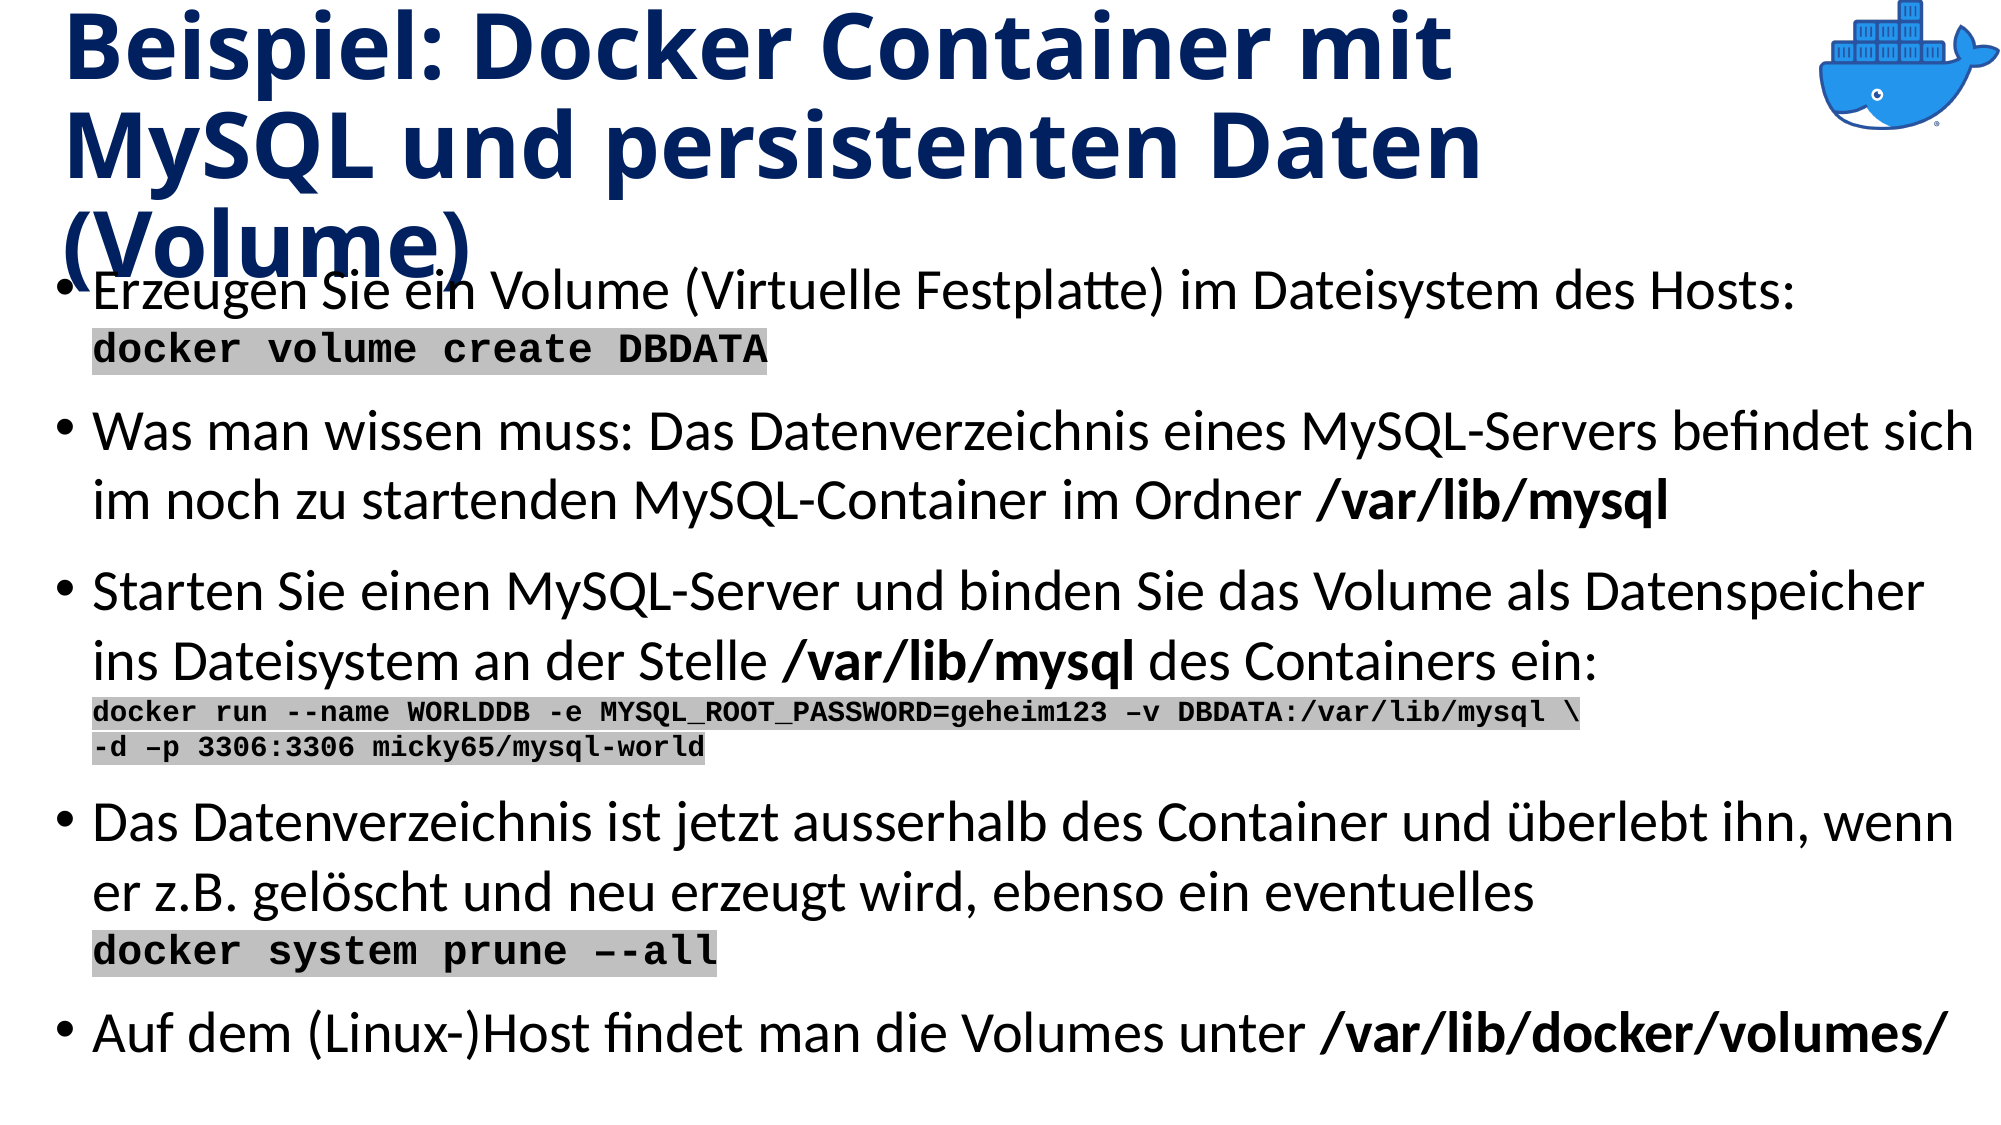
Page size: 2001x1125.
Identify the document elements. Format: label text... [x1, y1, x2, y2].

picture [1819, 0, 2000, 130]
title Beispiel: Docker Container mit MySQL und persistenten Daten (Volume) [47, 39, 1773, 243]
list Erzeugen Sie ein Volume (Virtuelle Festplatte) im Dateisystem des Hosts: docker volume create DBDATA Was man wissen muss: Das Datenverzeichnis eines MySQL-Servers befindet sich im noch zu startenden MySQL-Container im Ordner /var/lib/mysql Starten Sie einen MySQL-Server und binden Sie das Volume als Datenspeicher ins Dateisystem an der Stelle /var/lib/mysql des Containers ein: docker run --name WORLDDB -e MYSQL_ROOT_PASSWORD=geheim123 –v DBDATA:/var/lib/mysql \ -d –p 3306:3306 micky65/mysql-world Das Datenverzeichnis ist jetzt ausserhalb des Container und überlebt ihn, wenn er z.B. gelöscht und neu erzeugt wird, ebenso ein eventuelles docker system prune –-all Auf dem (Linux-)Host findet man die Volumes unter /var/lib/docker/volumes/ [39, 243, 1992, 1117]
